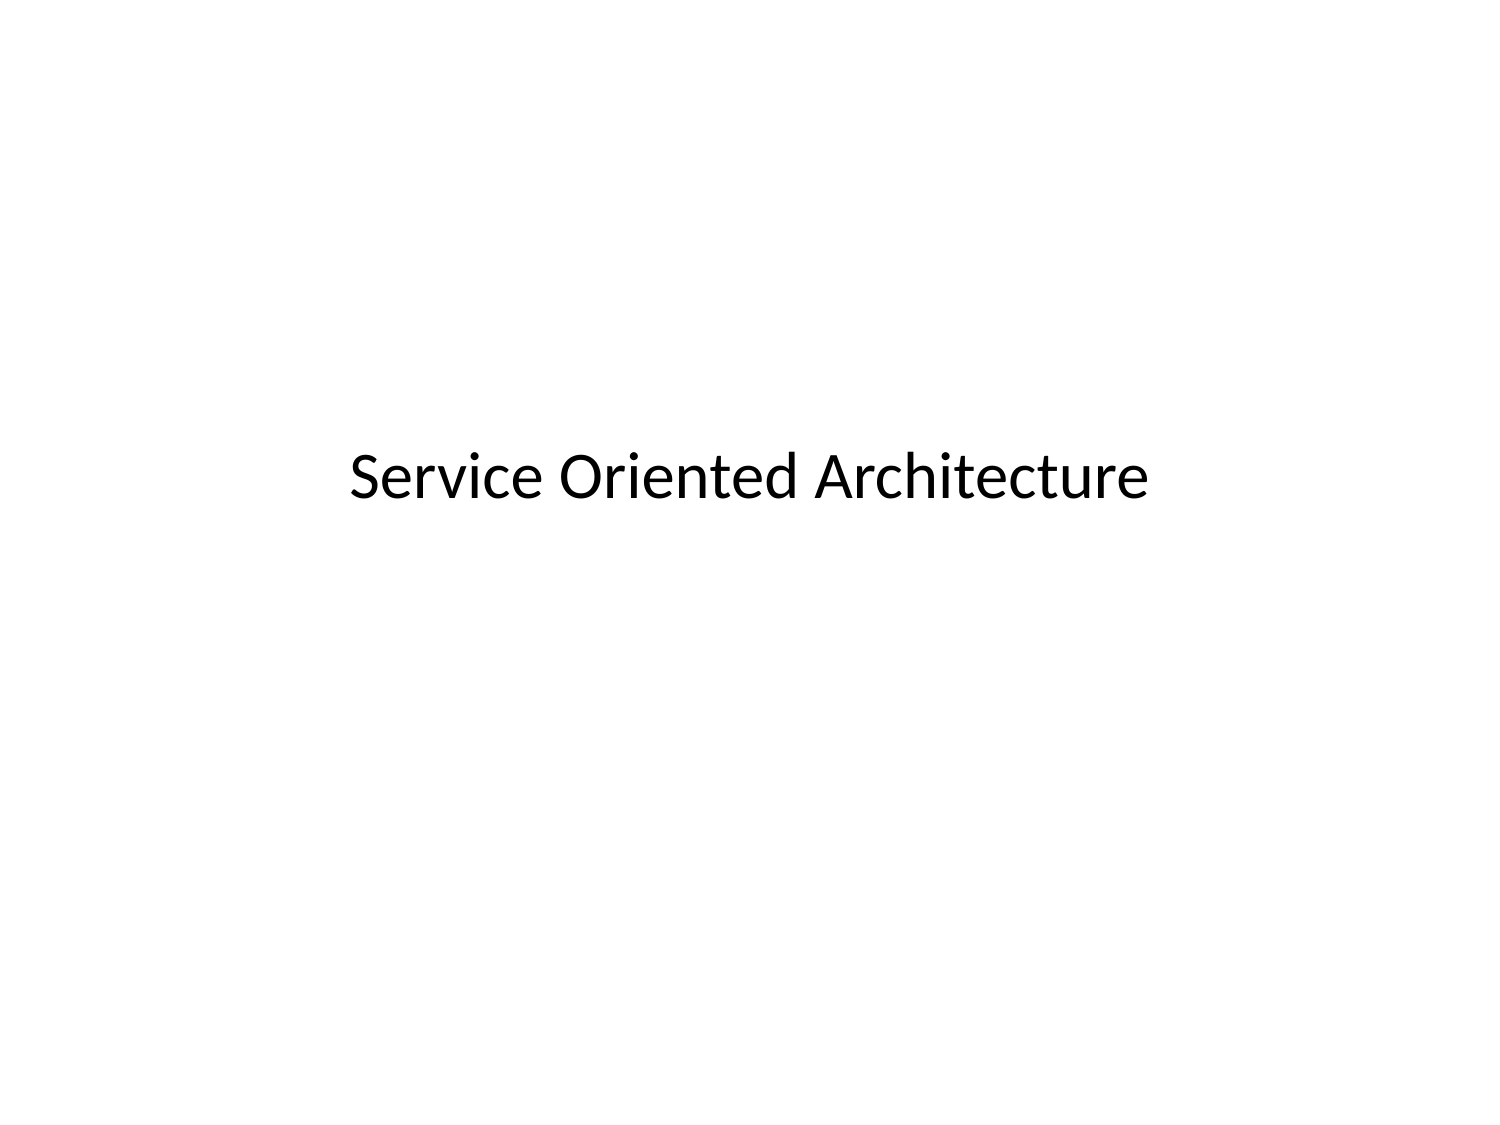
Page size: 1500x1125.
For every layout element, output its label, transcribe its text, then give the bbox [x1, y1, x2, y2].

text_box Service Oriented Architecture [236, 424, 1264, 520]
